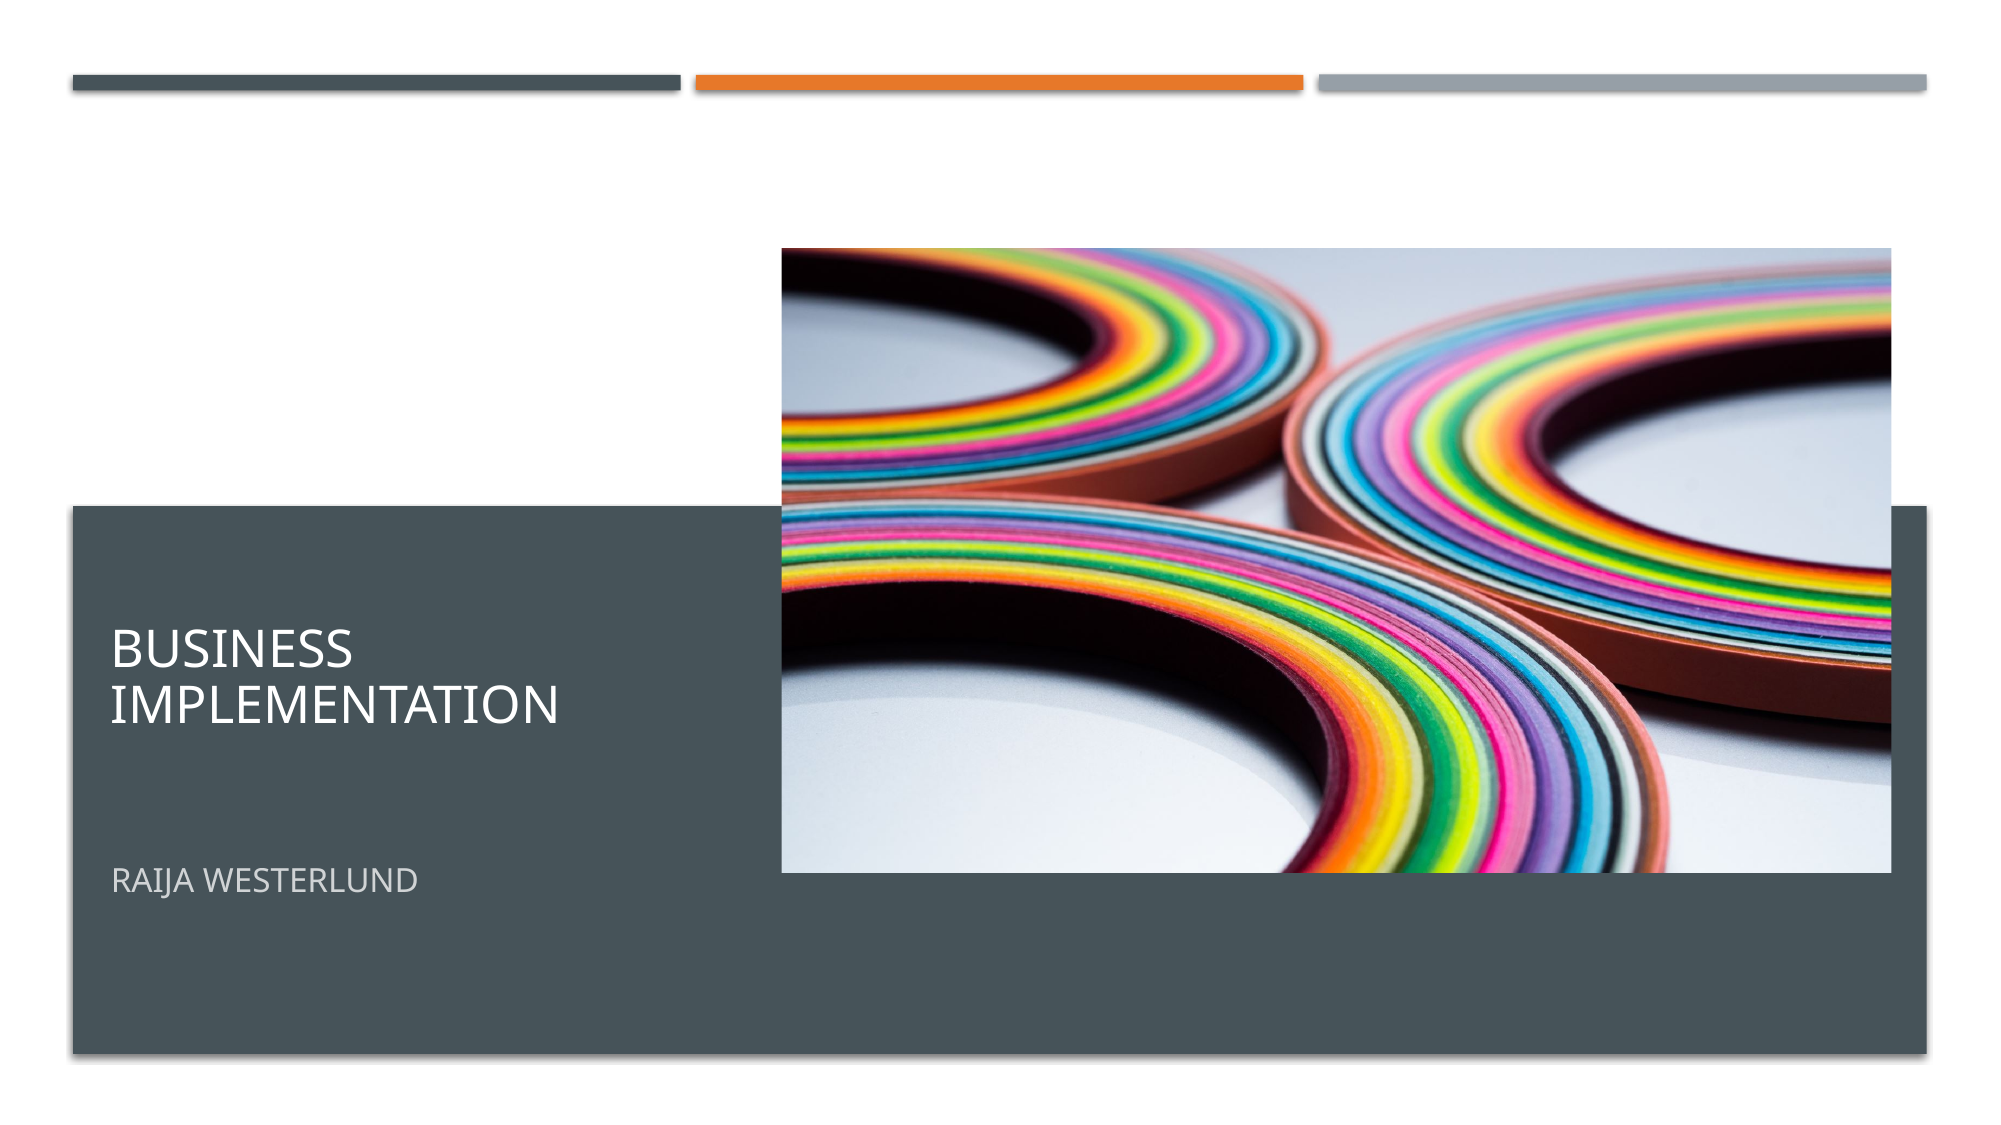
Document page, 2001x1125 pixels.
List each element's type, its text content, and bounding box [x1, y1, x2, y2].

title BUSINESS IMPLEMENTATION [95, 249, 656, 743]
picture [781, 247, 1892, 874]
picture [781, 515, 1580, 874]
subtitle Raija westerlund [95, 844, 656, 966]
